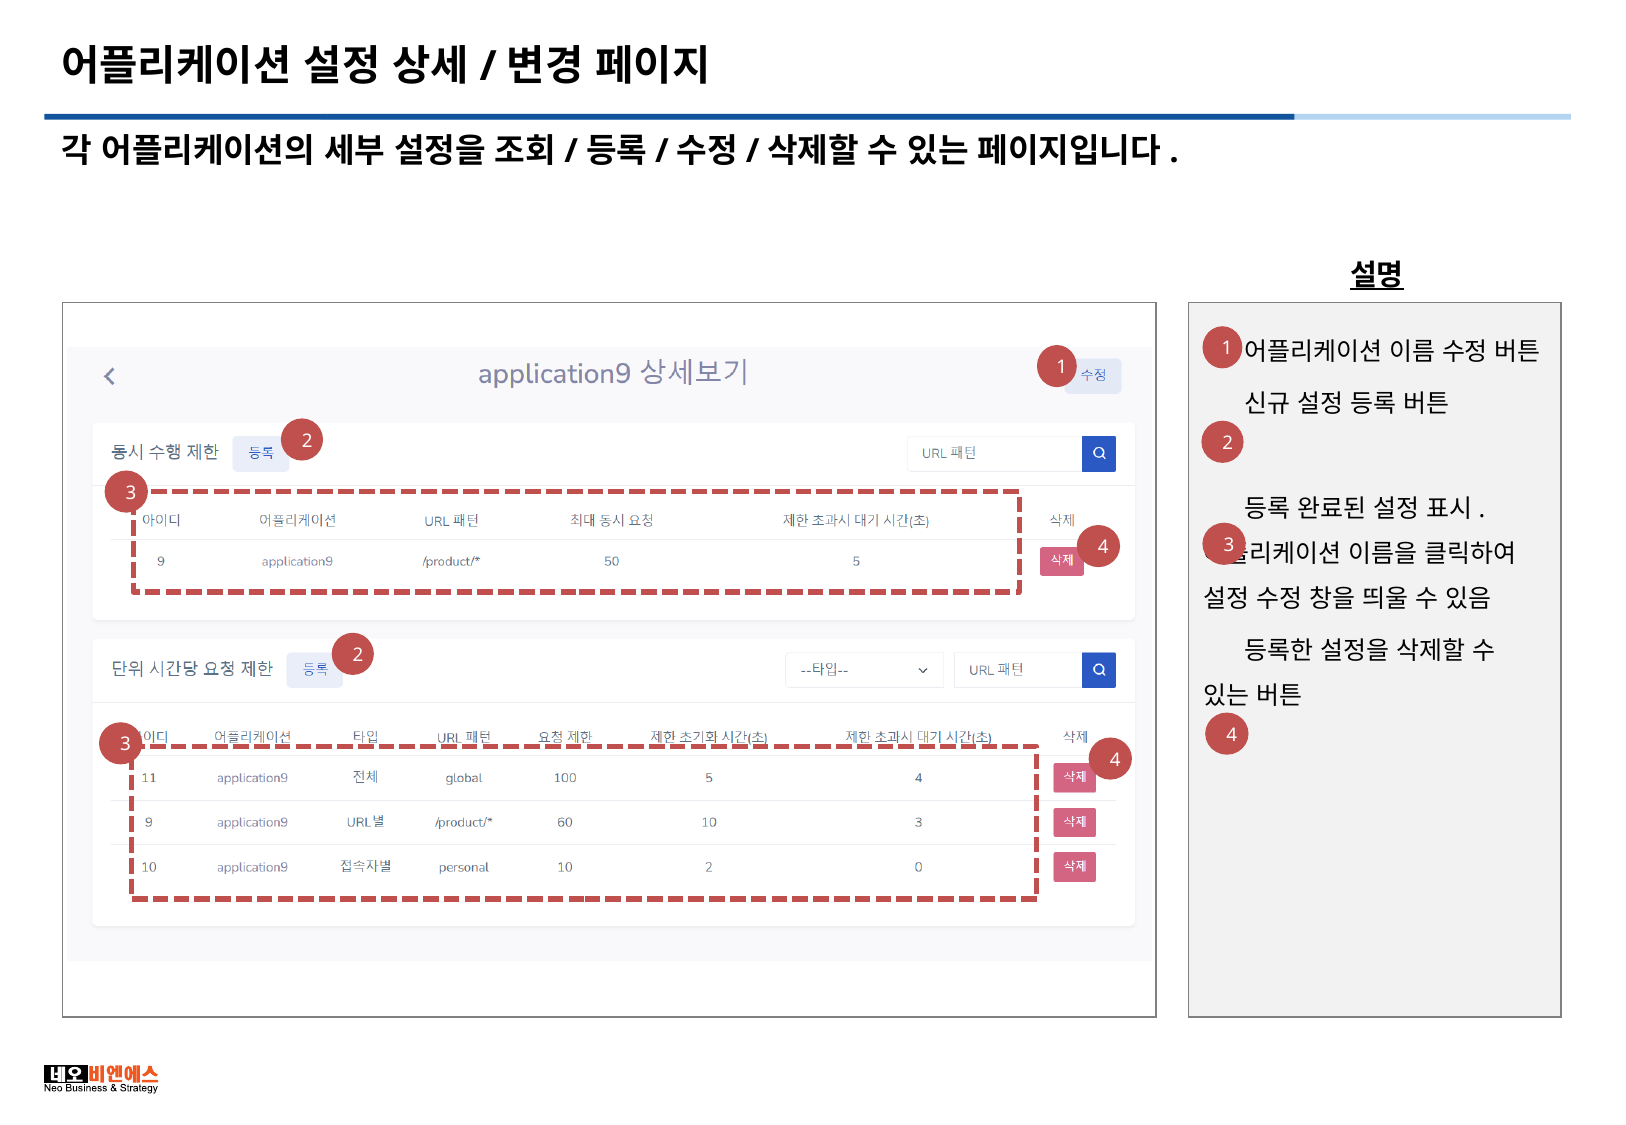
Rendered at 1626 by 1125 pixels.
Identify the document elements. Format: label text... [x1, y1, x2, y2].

text_box 어플리케이션 이름 수정 버튼 신규 설정 등록 버튼 등록 완료된 설정 표시. 어플리케이션 이름을 클릭하여 설정 수정 창을 띄울 수 있음 등록한 설정을 삭제할 수 있는 버튼 [1188, 302, 1562, 1018]
text_box 4 [1205, 712, 1249, 755]
text_box 3 [1202, 522, 1246, 565]
title 어플리케이션 설정 상세/변경 페이지 [45, 19, 1578, 107]
list 각 어플리케이션의 세부 설정을 조회/등록/수정/삭제할 수 있는 페이지입니다. [46, 121, 1578, 232]
text_box [62, 302, 1157, 1018]
picture [67, 346, 1152, 961]
text_box 1 [1202, 326, 1243, 369]
text_box 2 [1201, 420, 1244, 463]
text_box 설명 [1241, 243, 1513, 294]
